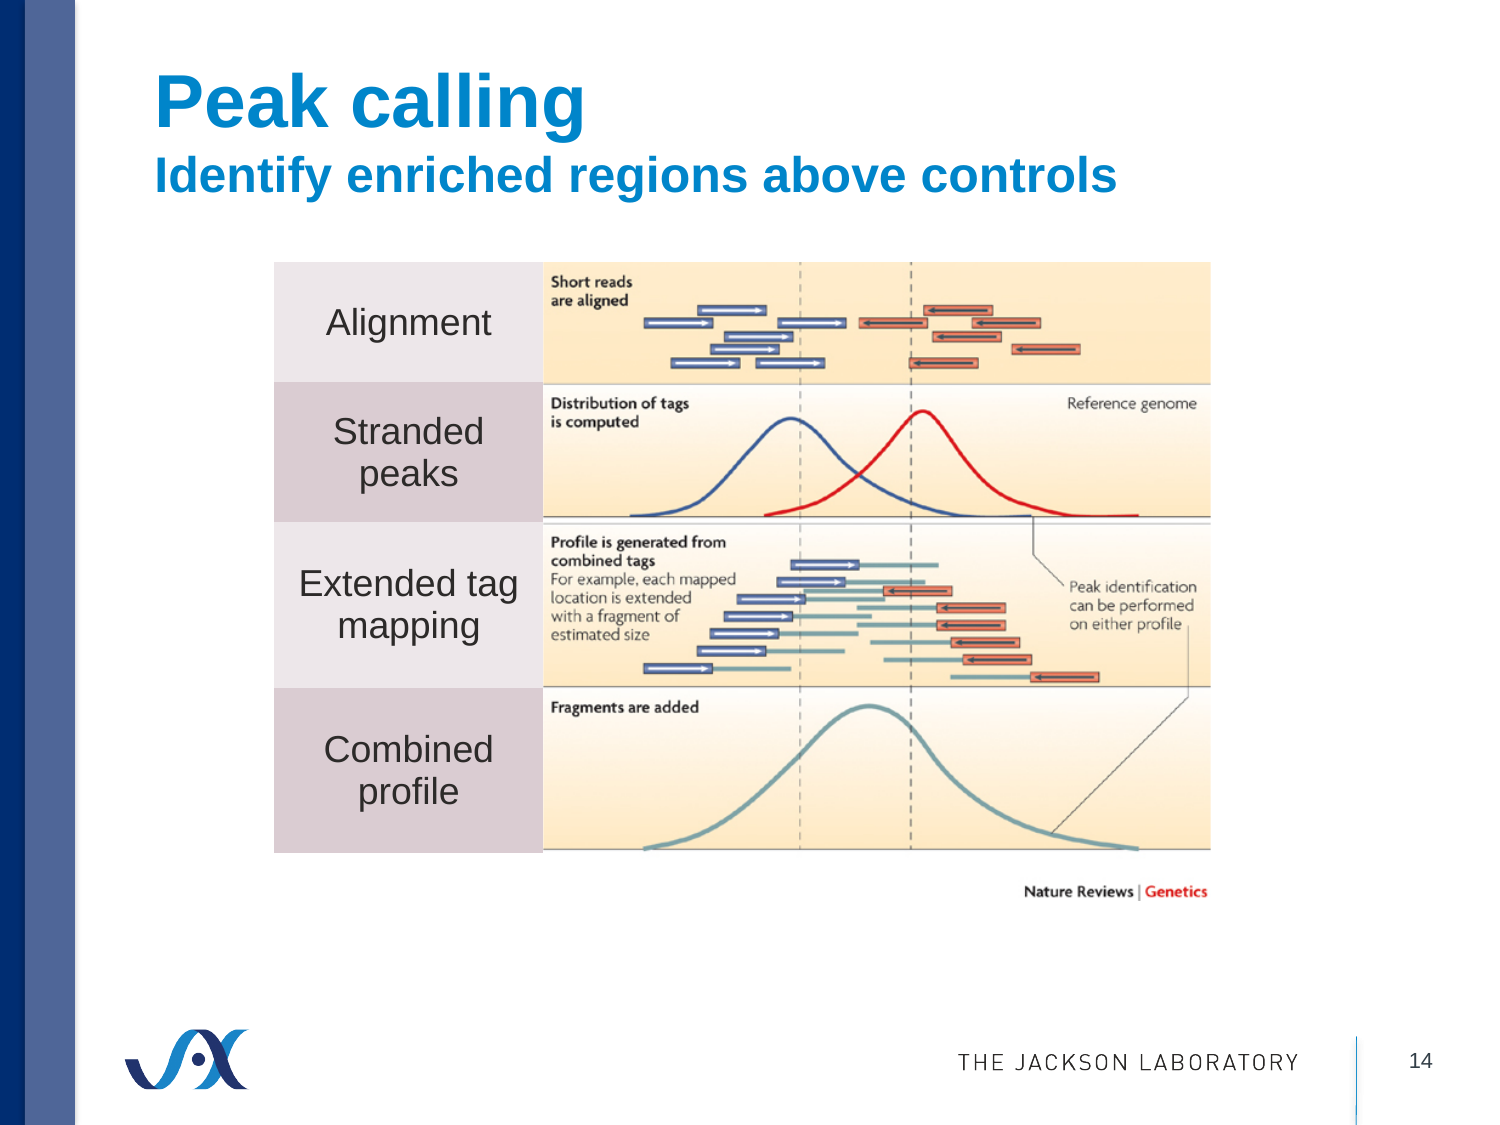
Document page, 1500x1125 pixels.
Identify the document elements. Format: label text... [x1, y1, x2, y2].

table_cell Extended tag mapping [274, 522, 537, 688]
table_cell Stranded peaks [274, 382, 537, 522]
title Peak calling Identify enriched regions above controls [154, 45, 1448, 233]
picture [957, 1051, 1097, 1076]
slide_number 14 [1097, 1030, 1448, 1091]
table_cell Combined profile [274, 688, 537, 853]
table_header Alignment [274, 262, 540, 382]
picture [543, 261, 1211, 902]
picture [110, 1011, 268, 1106]
